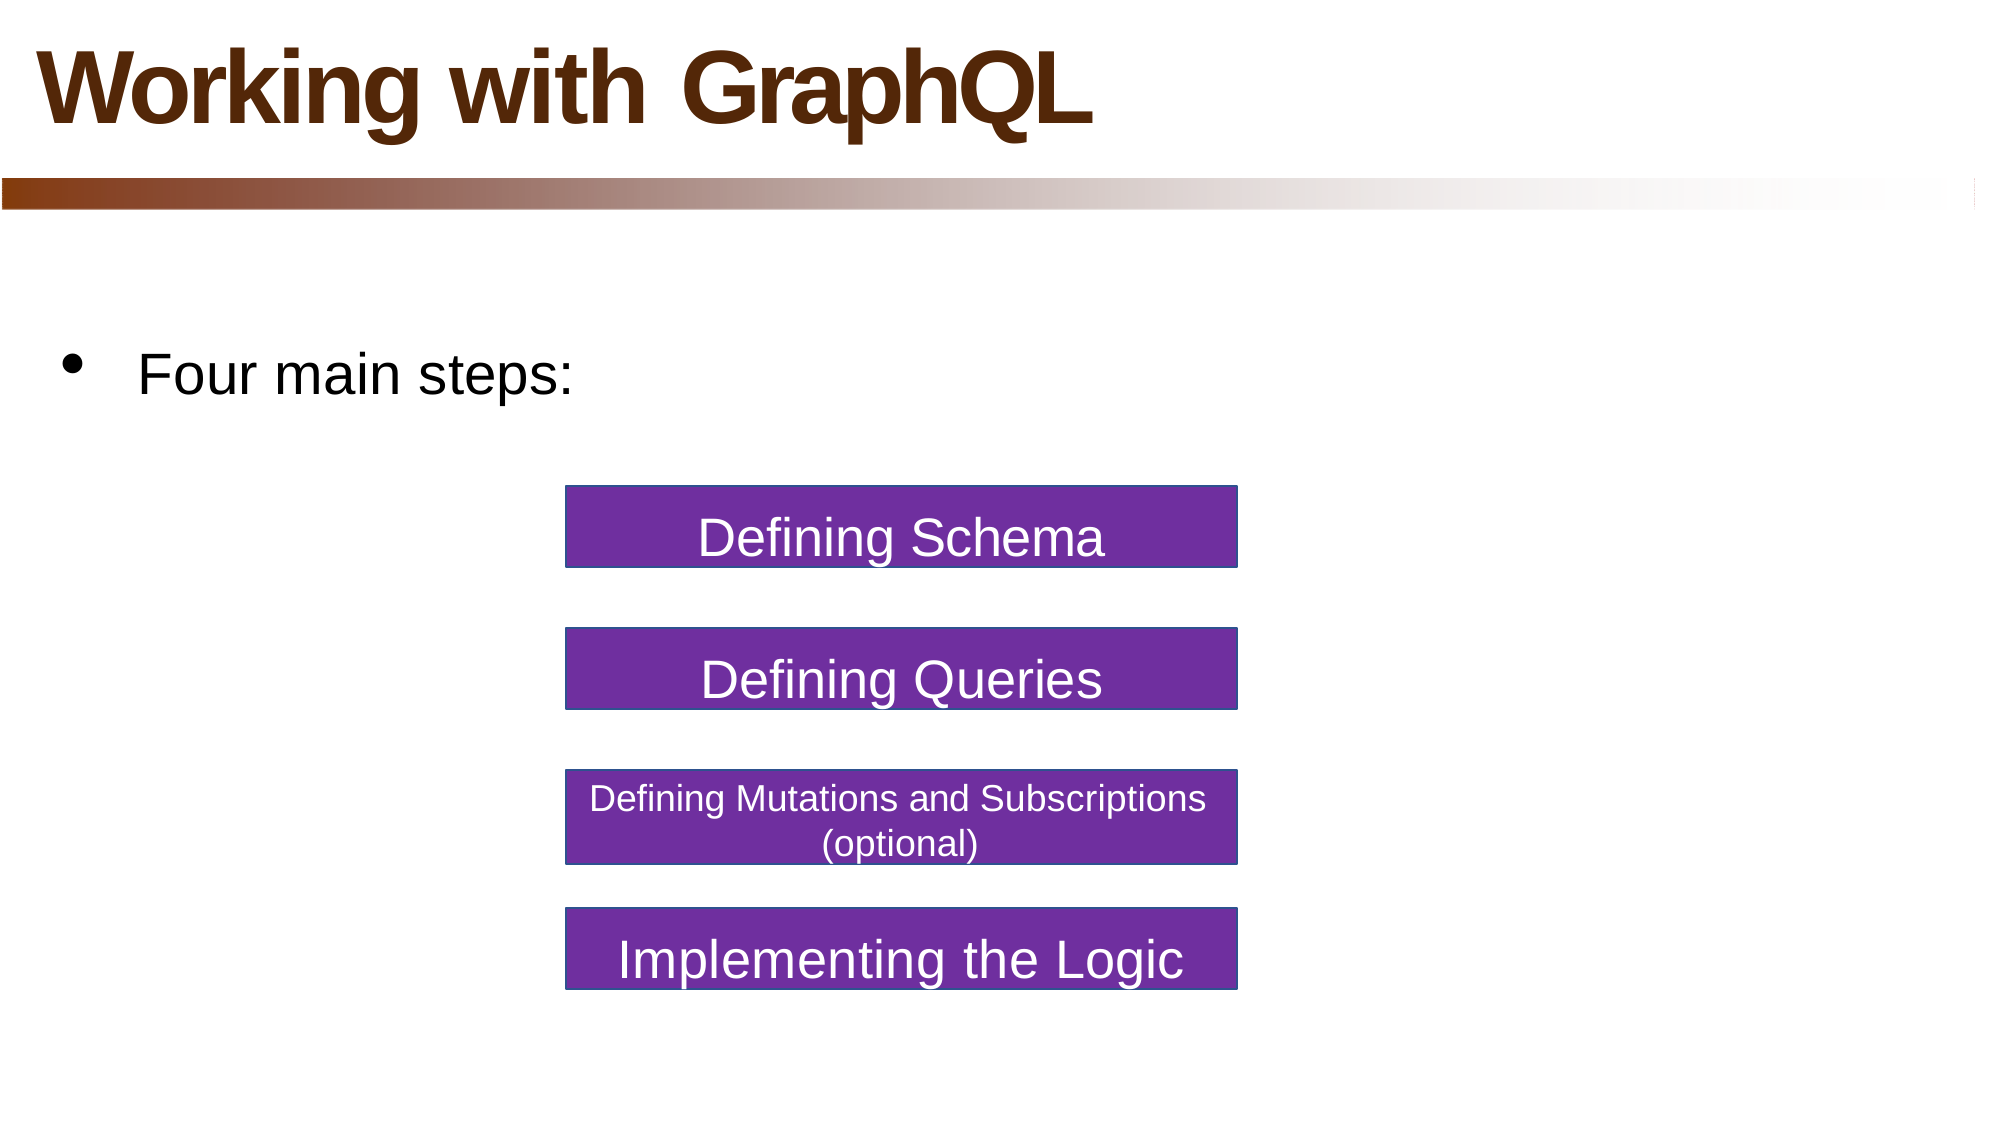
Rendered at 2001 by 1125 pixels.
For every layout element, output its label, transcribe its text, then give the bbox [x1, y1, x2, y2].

text_box [1, 178, 34, 210]
title Working with GraphQL [34, 17, 1270, 270]
text_box Defining Schema [565, 486, 1238, 567]
text_box Defining Queries [565, 628, 1238, 710]
text_box Defining Mutations and Subscriptions (optional) [565, 770, 1238, 865]
text_box Implementing the Logic [565, 907, 1238, 989]
text_box [1270, 178, 1975, 210]
text_box Four main steps: [60, 333, 577, 406]
